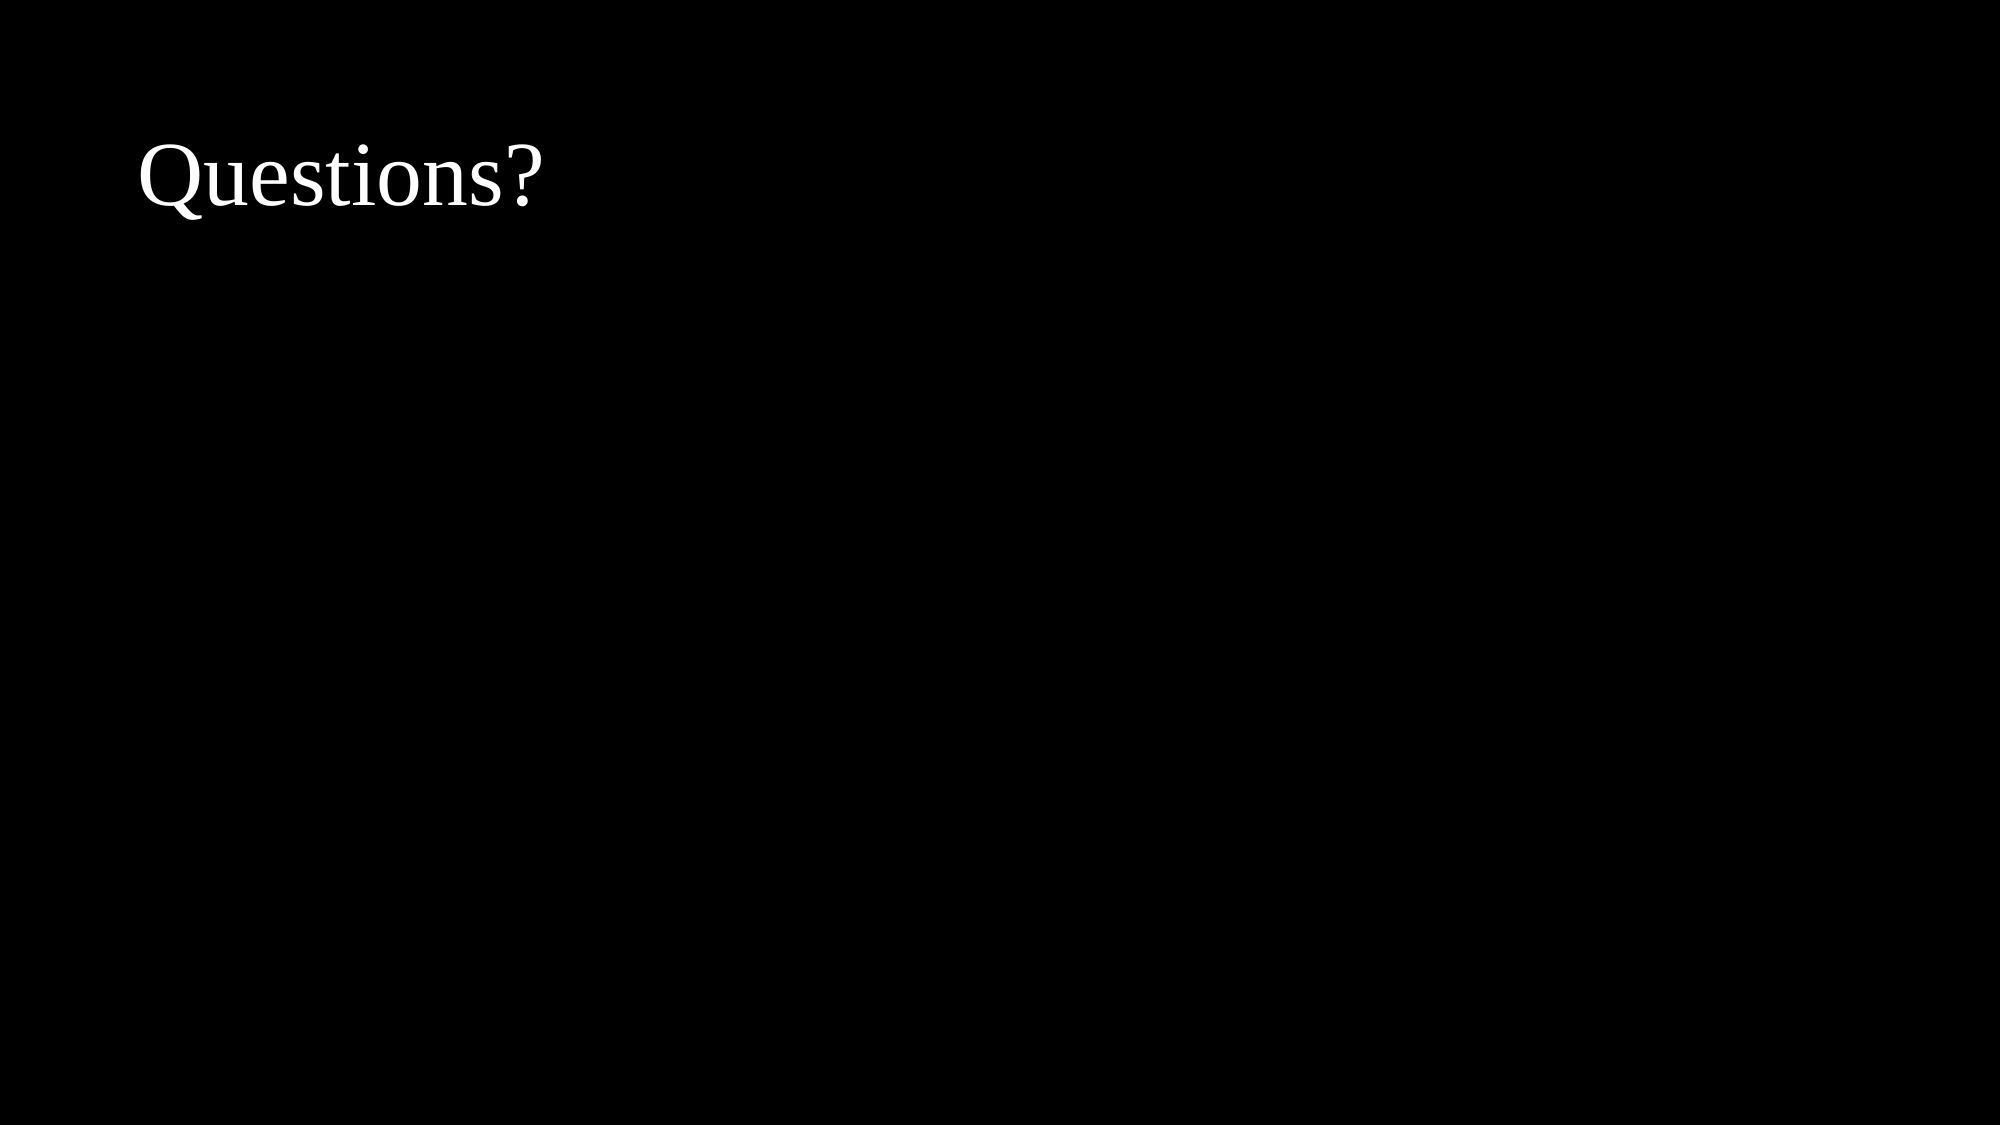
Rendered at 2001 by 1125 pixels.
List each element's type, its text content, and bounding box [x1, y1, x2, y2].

text_box Questions? [137, 59, 1863, 278]
